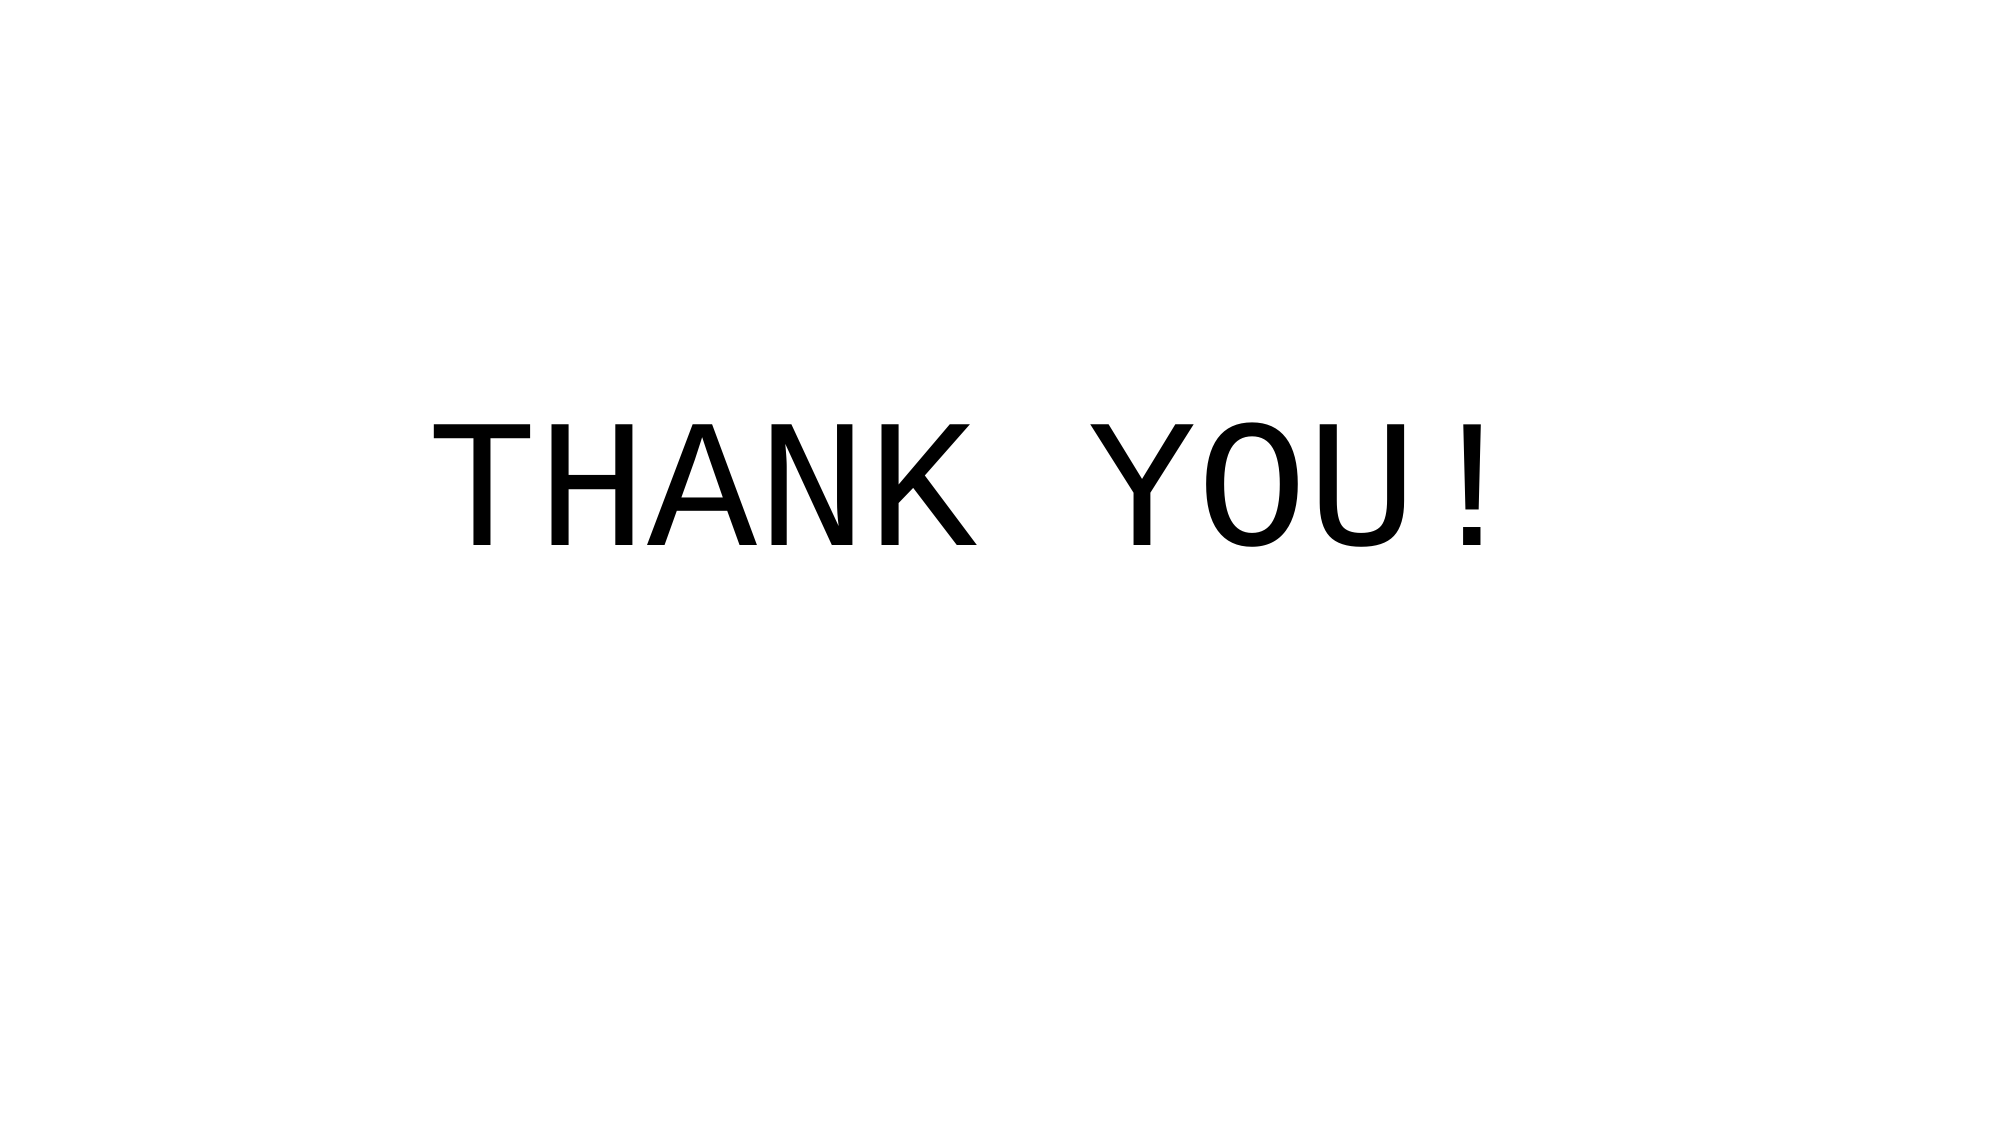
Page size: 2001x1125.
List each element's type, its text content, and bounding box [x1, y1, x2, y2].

text_box THANK YOU! [412, 354, 1683, 590]
